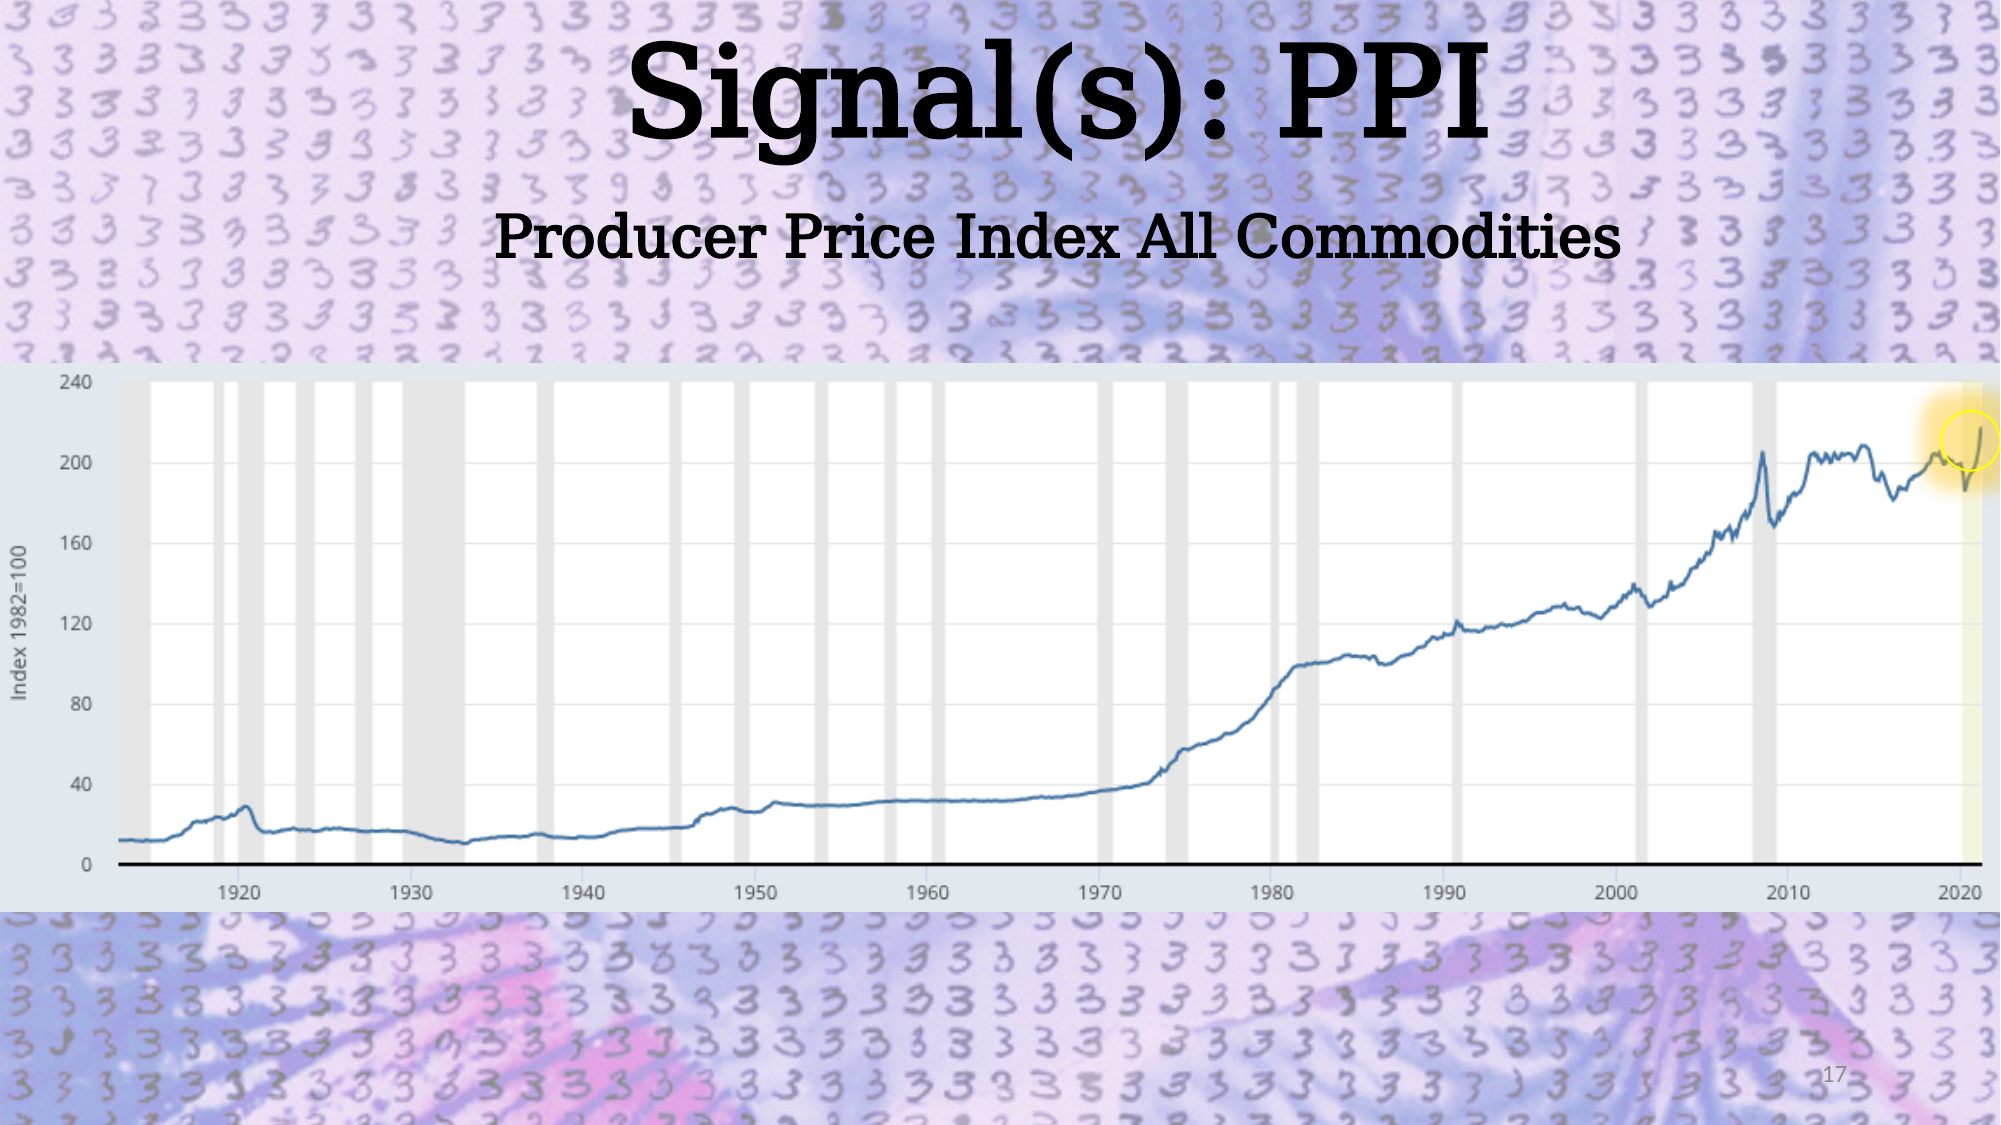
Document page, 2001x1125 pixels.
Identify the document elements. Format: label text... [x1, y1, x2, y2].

subtitle Producer Price Index All Commodities [308, 199, 1809, 363]
picture [0, 363, 2000, 912]
slide_number 17 [1412, 1042, 1863, 1103]
title Signal(s): PPI [308, 8, 1809, 171]
